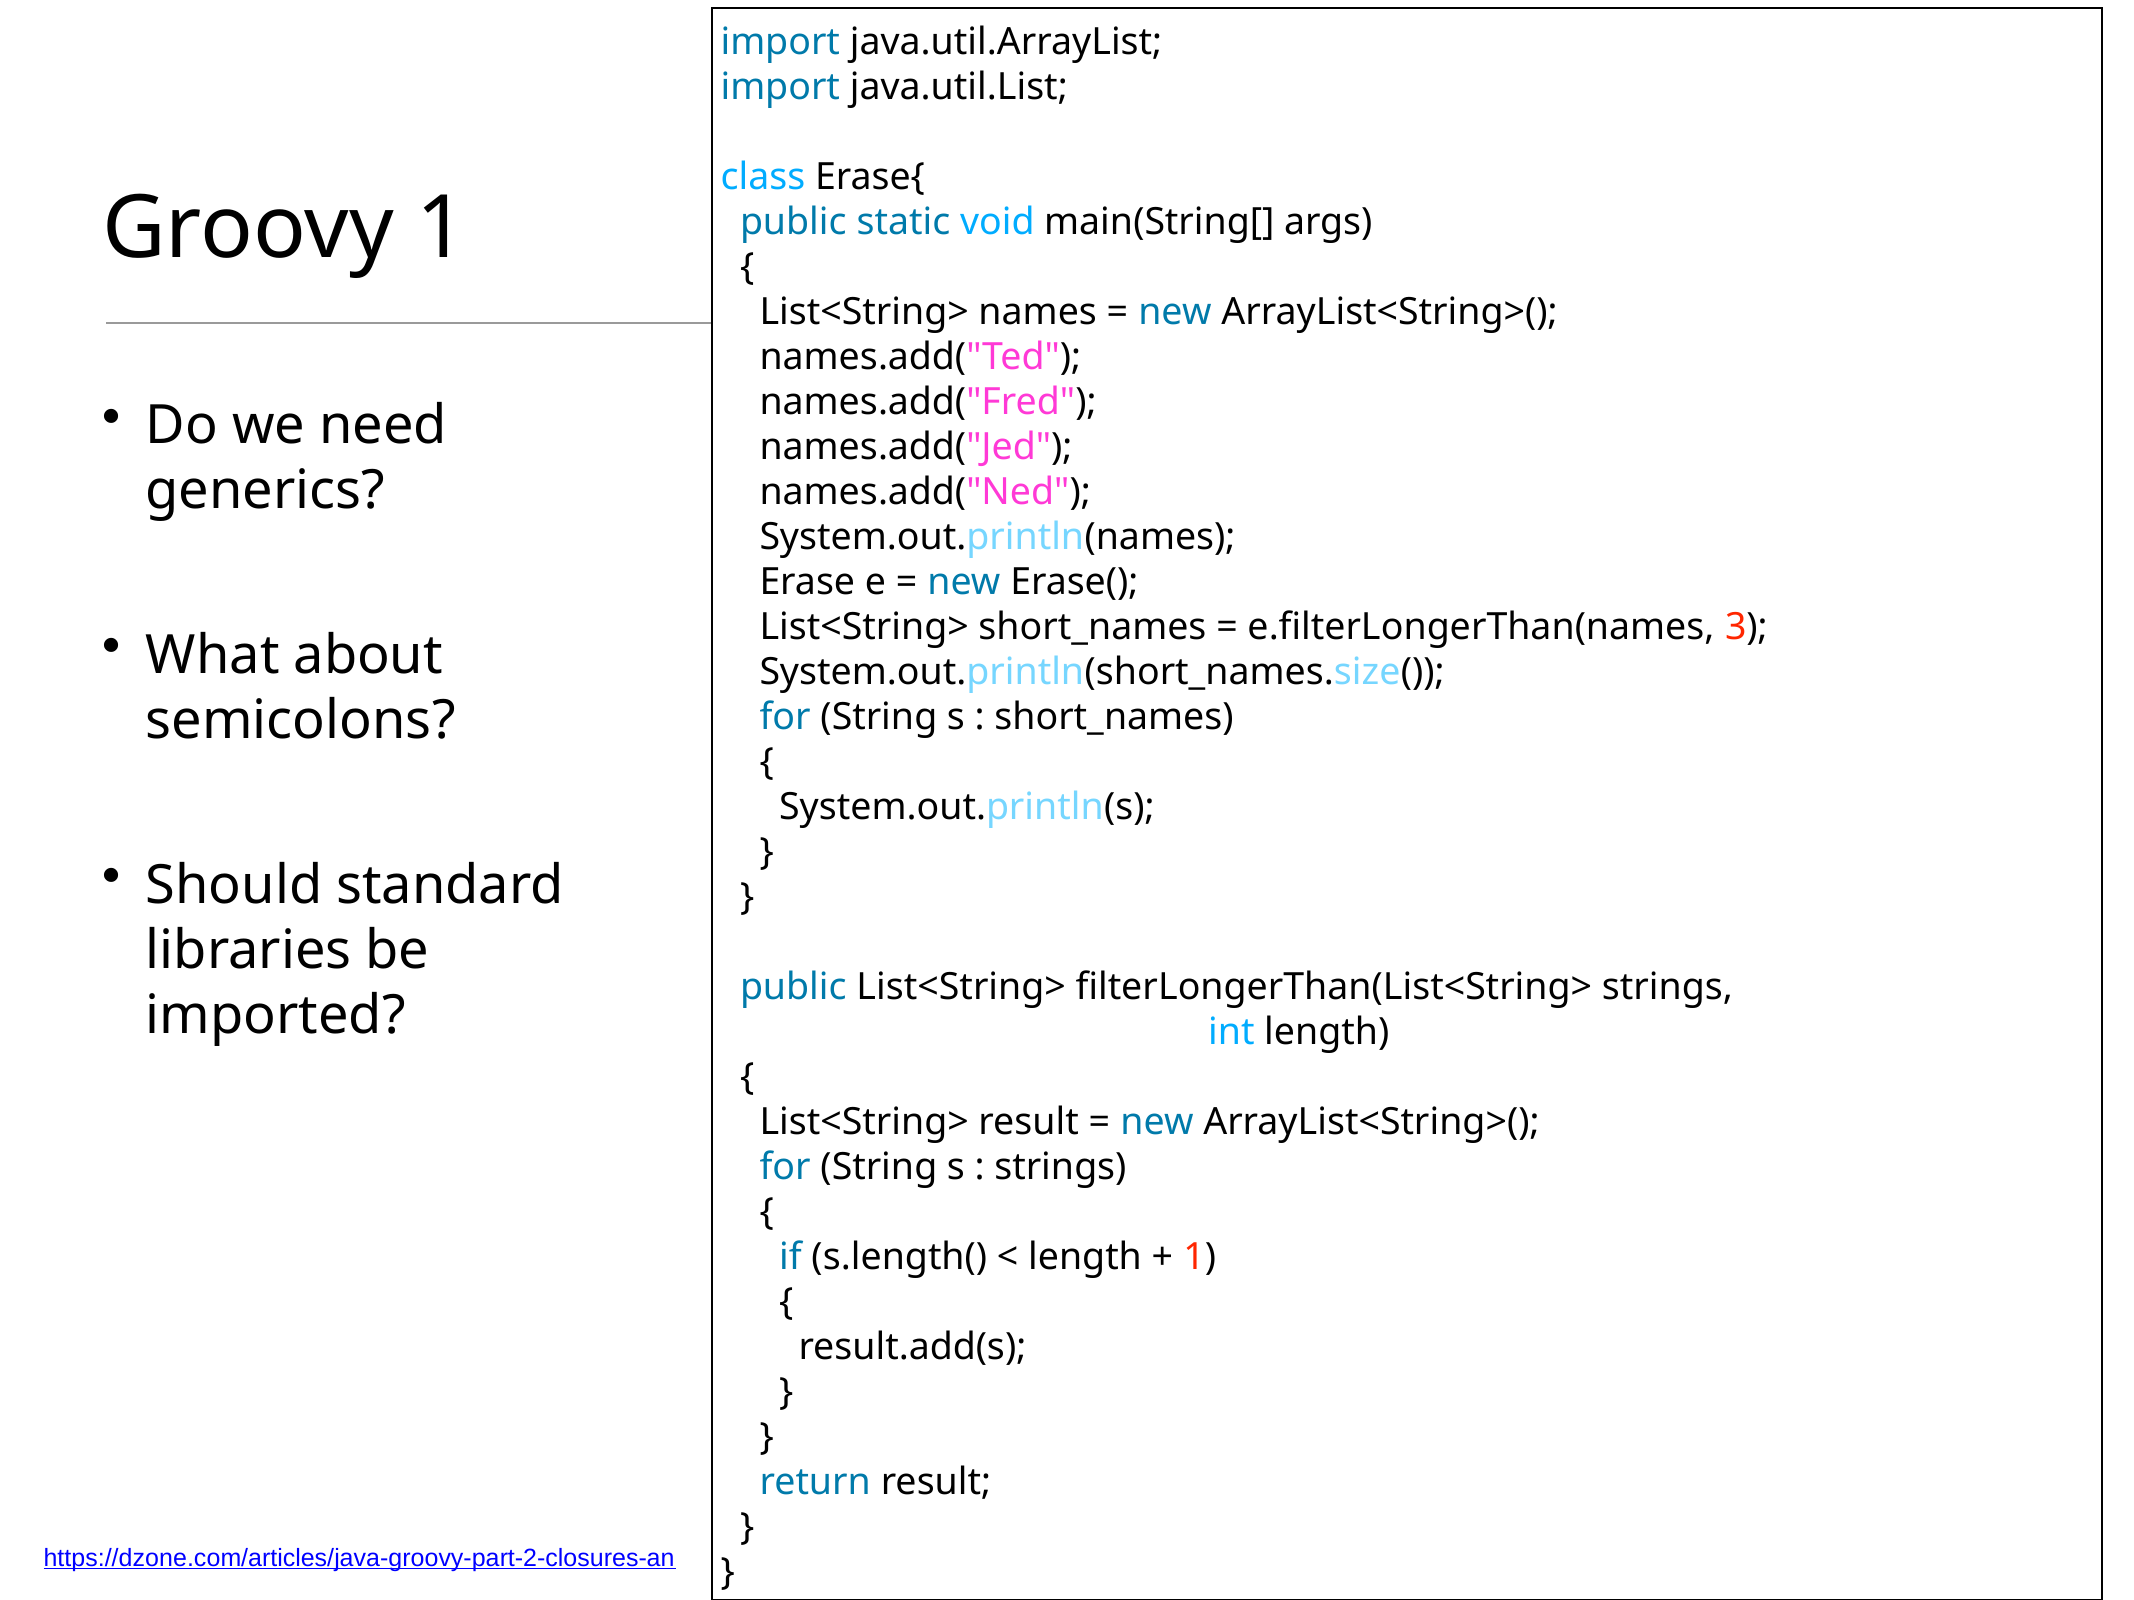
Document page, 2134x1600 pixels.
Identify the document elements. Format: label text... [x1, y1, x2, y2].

title Groovy 1 [93, 53, 712, 284]
list Do we need generics? What about semicolons? Should standard libraries be imported? [93, 380, 607, 1459]
text_box https://dzone.com/articles/java-groovy-part-2-closures-an [28, 1534, 691, 1580]
text_box import java.util.ArrayList; import java.util.List; class Erase{ public static void main(String[] args) { List<String> names = new ArrayList<String>(); names.add("Ted"); names.add("Fred"); names.add("Jed"); names.add("Ned"); System.out.println(names); Erase e = new Erase(); List<String> short_names = e.filterLongerThan(names, 3); System.out.println(short_names.size()); for (String s : short_names) { System.out.println(s); } } public List<String> filterLongerThan(List<String> strings, int length) { List<String> result = new ArrayList<String>(); for (String s : strings) { if (s.length() < length + 1) { result.add(s); } } return result; } } [712, 8, 2102, 1600]
